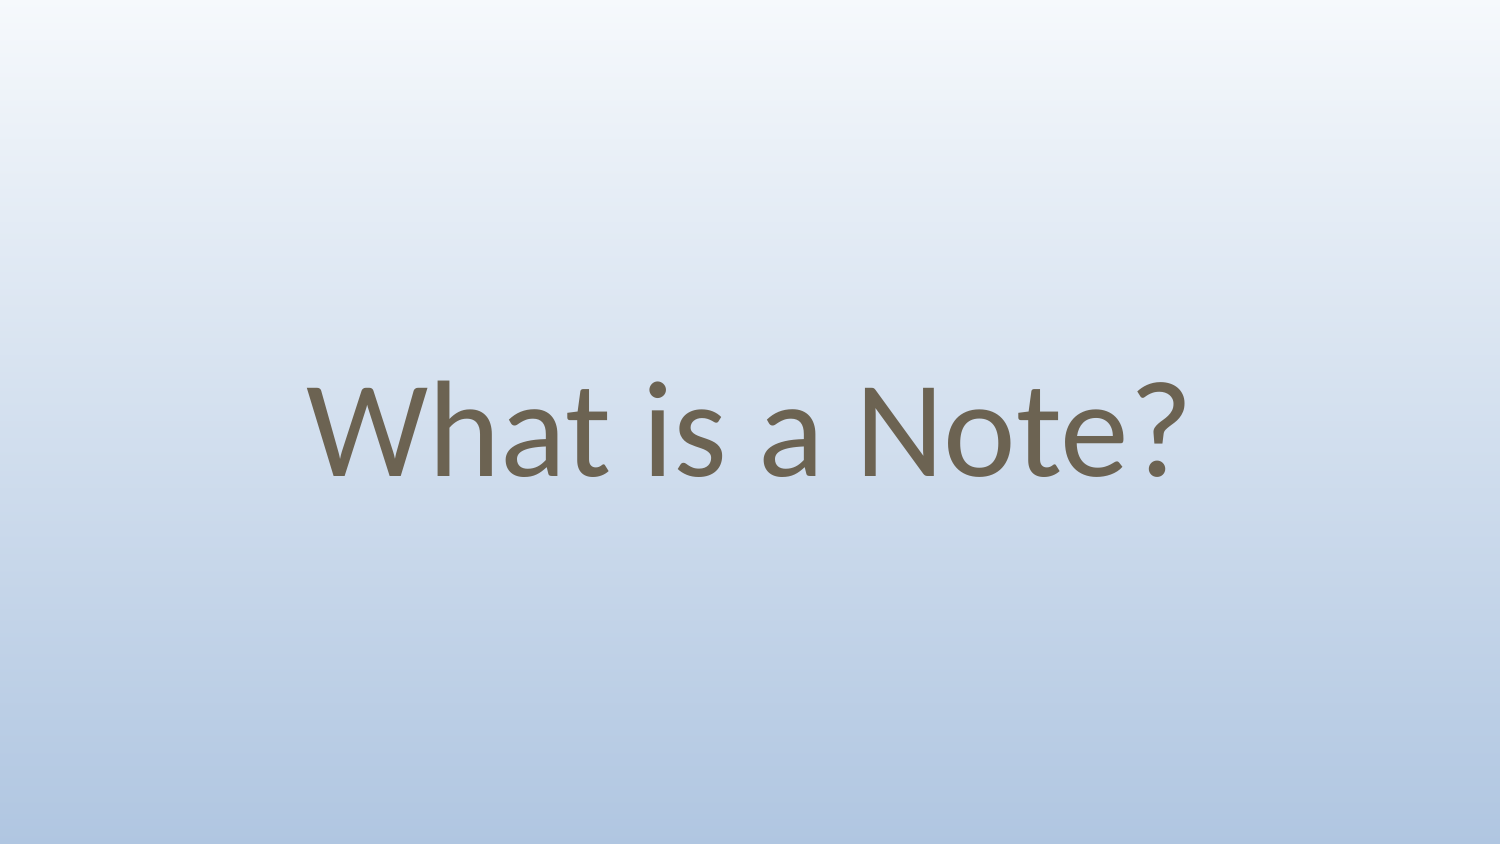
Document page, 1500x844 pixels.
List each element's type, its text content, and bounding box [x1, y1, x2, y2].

list What is a Note? [75, 143, 1425, 701]
